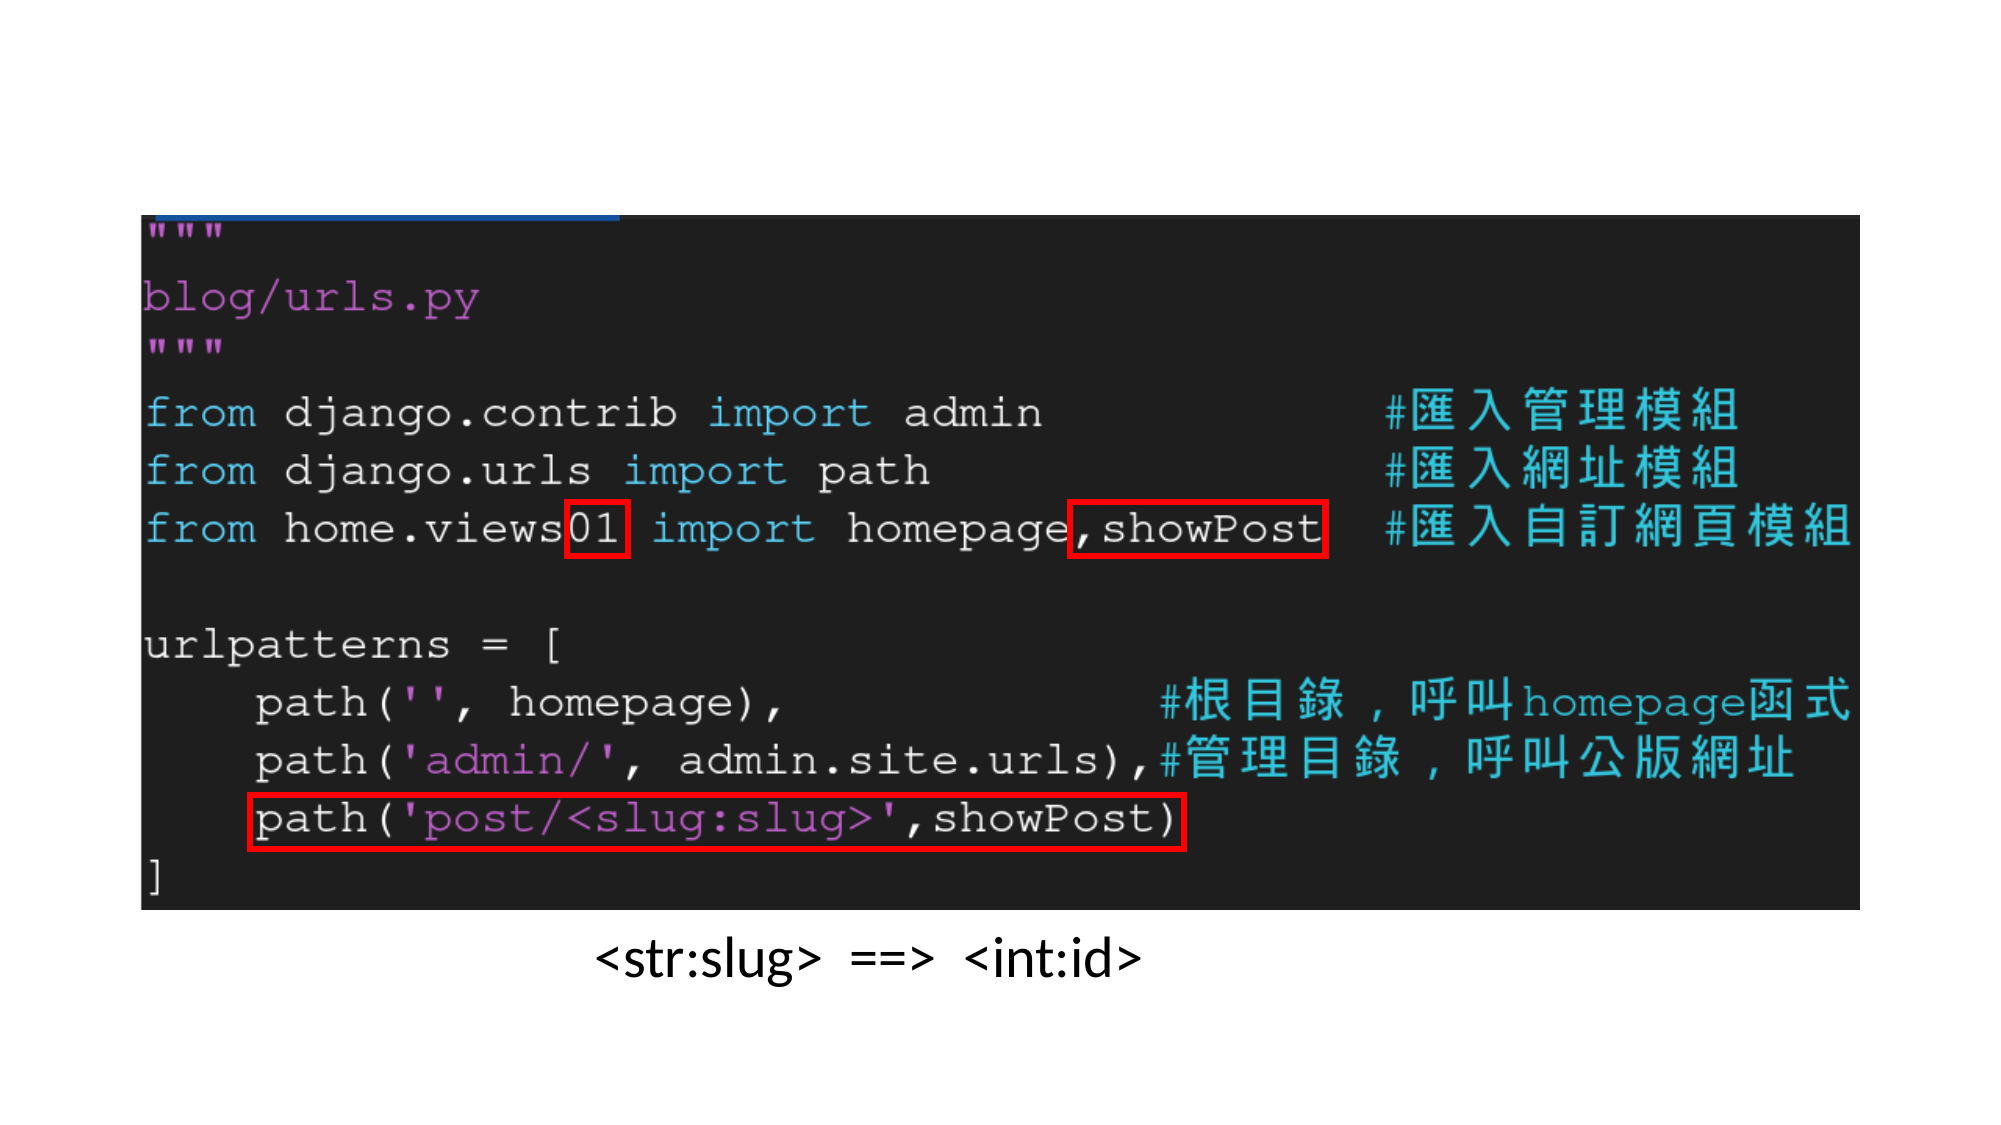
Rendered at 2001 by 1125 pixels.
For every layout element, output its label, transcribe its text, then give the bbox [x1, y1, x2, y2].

text_box <str:slug> ==> <int:id> [579, 912, 1374, 997]
picture [140, 215, 1860, 910]
